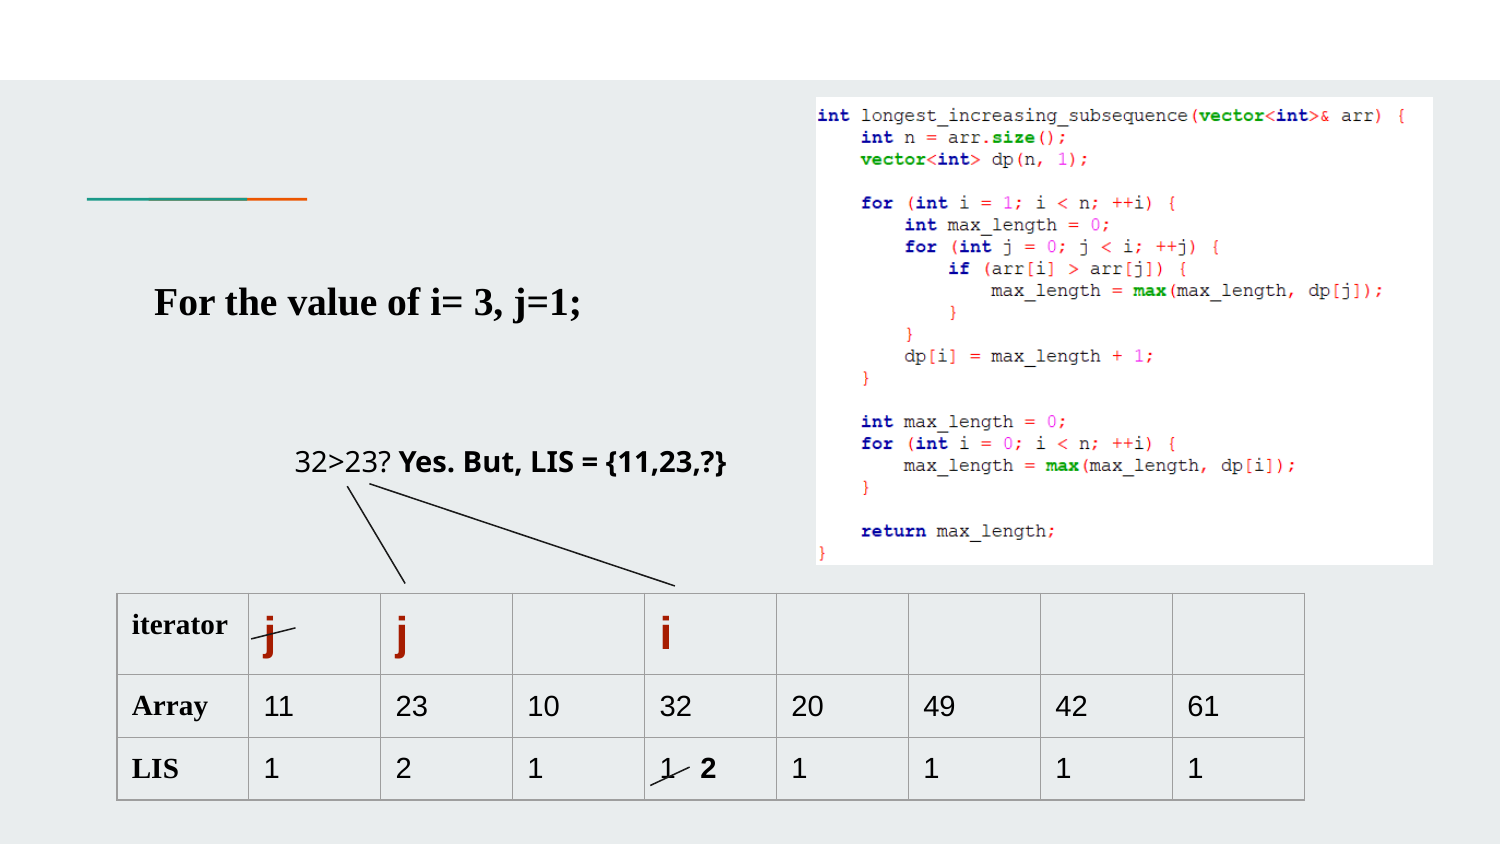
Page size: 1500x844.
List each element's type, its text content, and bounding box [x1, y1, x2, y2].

table_header i [645, 594, 776, 674]
table_header [513, 595, 644, 674]
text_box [649, 766, 690, 786]
picture [815, 97, 1433, 565]
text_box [369, 483, 676, 587]
table_cell 1 [909, 738, 1040, 799]
table_header [1173, 594, 1304, 674]
table_cell 10 [513, 675, 644, 737]
table_cell 11 [249, 675, 380, 737]
table_cell 1 [777, 738, 908, 799]
table_cell 32 [645, 675, 776, 737]
table_header [909, 594, 1040, 674]
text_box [346, 485, 406, 584]
table_cell 1 [1041, 738, 1172, 799]
table_header j [381, 595, 512, 674]
table_cell 42 [1041, 675, 1172, 737]
table_cell 49 [909, 675, 1040, 737]
table_header [1041, 594, 1172, 674]
table_cell 1 2 [645, 738, 776, 799]
table_cell 1 [249, 738, 380, 799]
table_cell 2 [381, 738, 512, 799]
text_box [250, 627, 296, 640]
table_cell 20 [777, 675, 908, 737]
table_cell 1 [513, 738, 644, 799]
table_cell 23 [381, 675, 512, 737]
table_header iterator [118, 594, 248, 674]
text_box For the value of i= 3, j=1; [139, 261, 704, 322]
table_cell LIS [118, 738, 248, 799]
table_cell 61 [1173, 675, 1304, 737]
table_cell 1 [1173, 738, 1304, 799]
text_box 32>23? Yes. But, LIS = {11,23,?} [279, 428, 790, 489]
table_header j [249, 594, 380, 674]
table_cell Array [118, 675, 248, 737]
table_header [777, 594, 908, 674]
